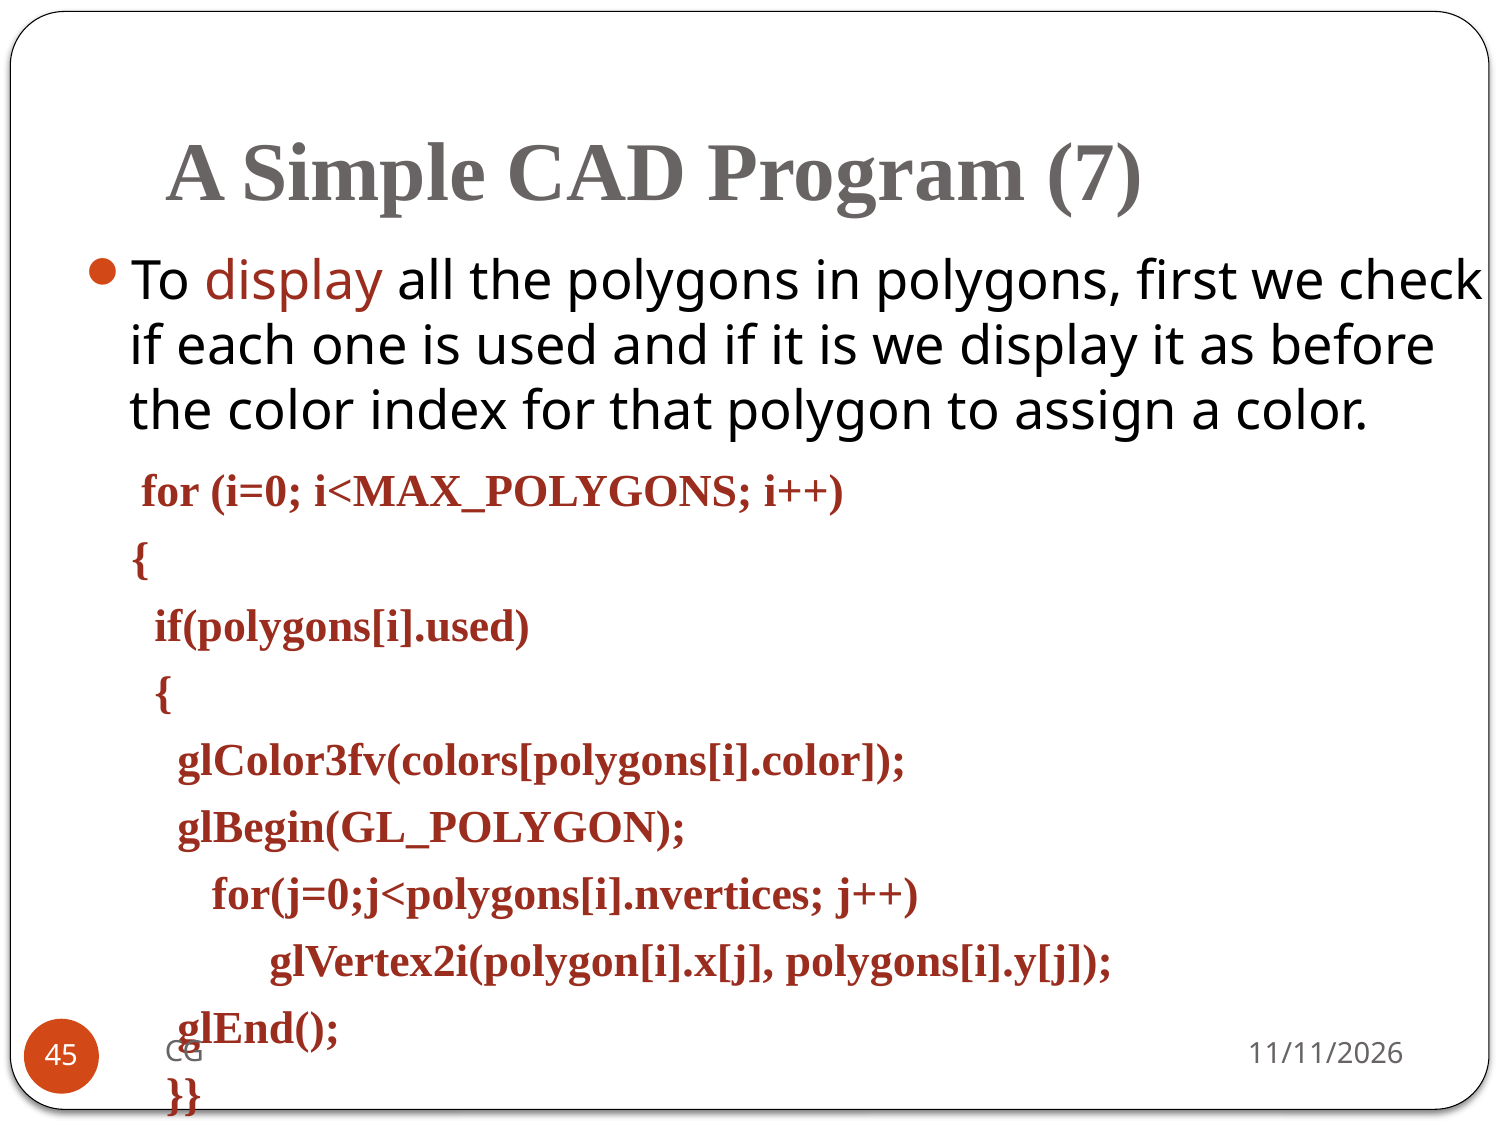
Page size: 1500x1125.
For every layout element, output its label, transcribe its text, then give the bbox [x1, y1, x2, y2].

slide_number 45 [23, 1018, 99, 1094]
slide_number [1012, 1015, 1419, 1094]
list To display all the polygons in polygons, first we check if each one is used and if it is we display it as before the color index for that polygon to assign a color. for (i=0; i<MAX_POLYGONS; i++) { if(polygons[i].used) { glColor3fv(colors[polygons[i].color]); glBegin(GL_POLYGON); for(j=0;j<polygons[i].nvertices; j++) glVertex2i(polygon[i].x[j], polygons[i].y[j]); glEnd(); }} [70, 237, 1500, 1090]
footer CG [150, 1012, 800, 1088]
title A Simple CAD Program (7) [150, 45, 1425, 233]
